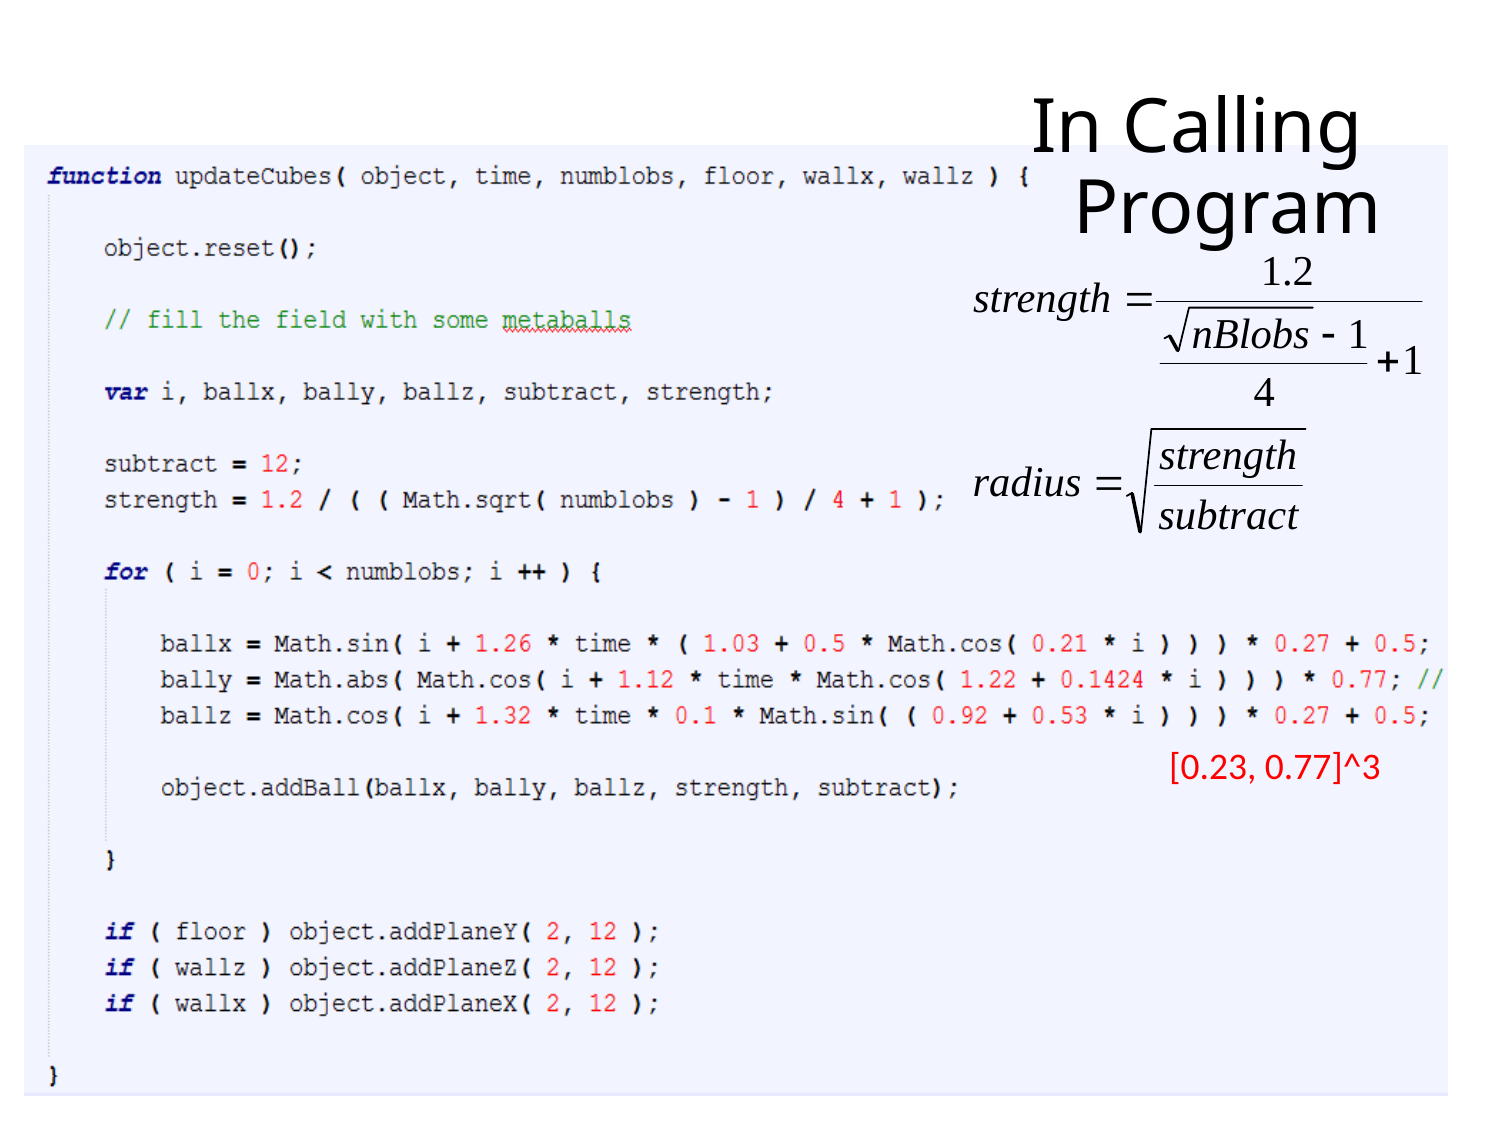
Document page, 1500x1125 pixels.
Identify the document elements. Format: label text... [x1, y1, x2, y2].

picture [24, 145, 1448, 1096]
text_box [965, 244, 1431, 542]
title In Calling Program [103, 59, 1397, 145]
